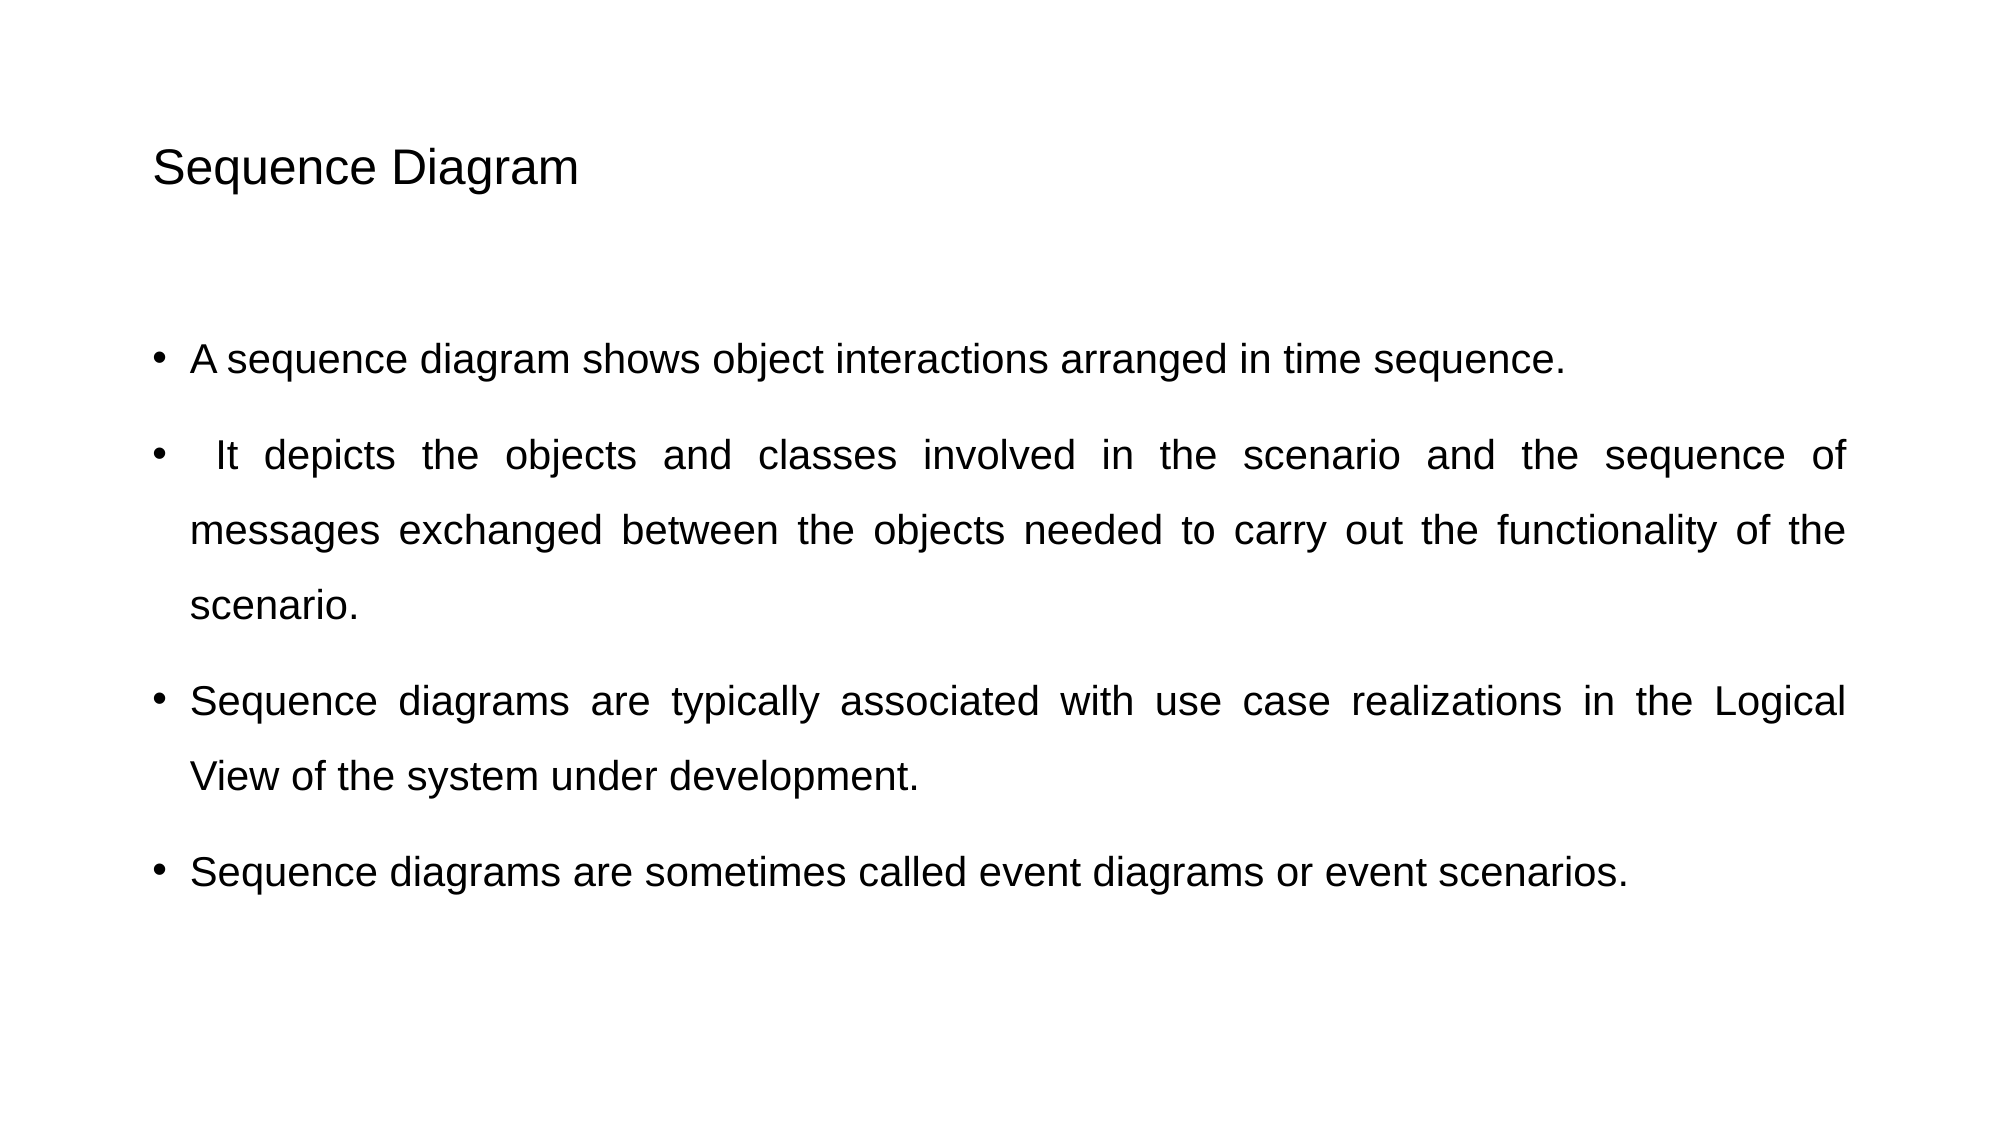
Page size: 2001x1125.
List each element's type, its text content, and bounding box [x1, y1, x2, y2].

title Sequence Diagram [137, 59, 1863, 278]
list A sequence diagram shows object interactions arranged in time sequence. It depicts the objects and classes involved in the scenario and the sequence of messages exchanged between the objects needed to carry out the functionality of the scenario. Sequence diagrams are typically associated with use case realizations in the Logical View of the system under development. Sequence diagrams are sometimes called event diagrams or event scenarios. [137, 299, 1863, 1014]
